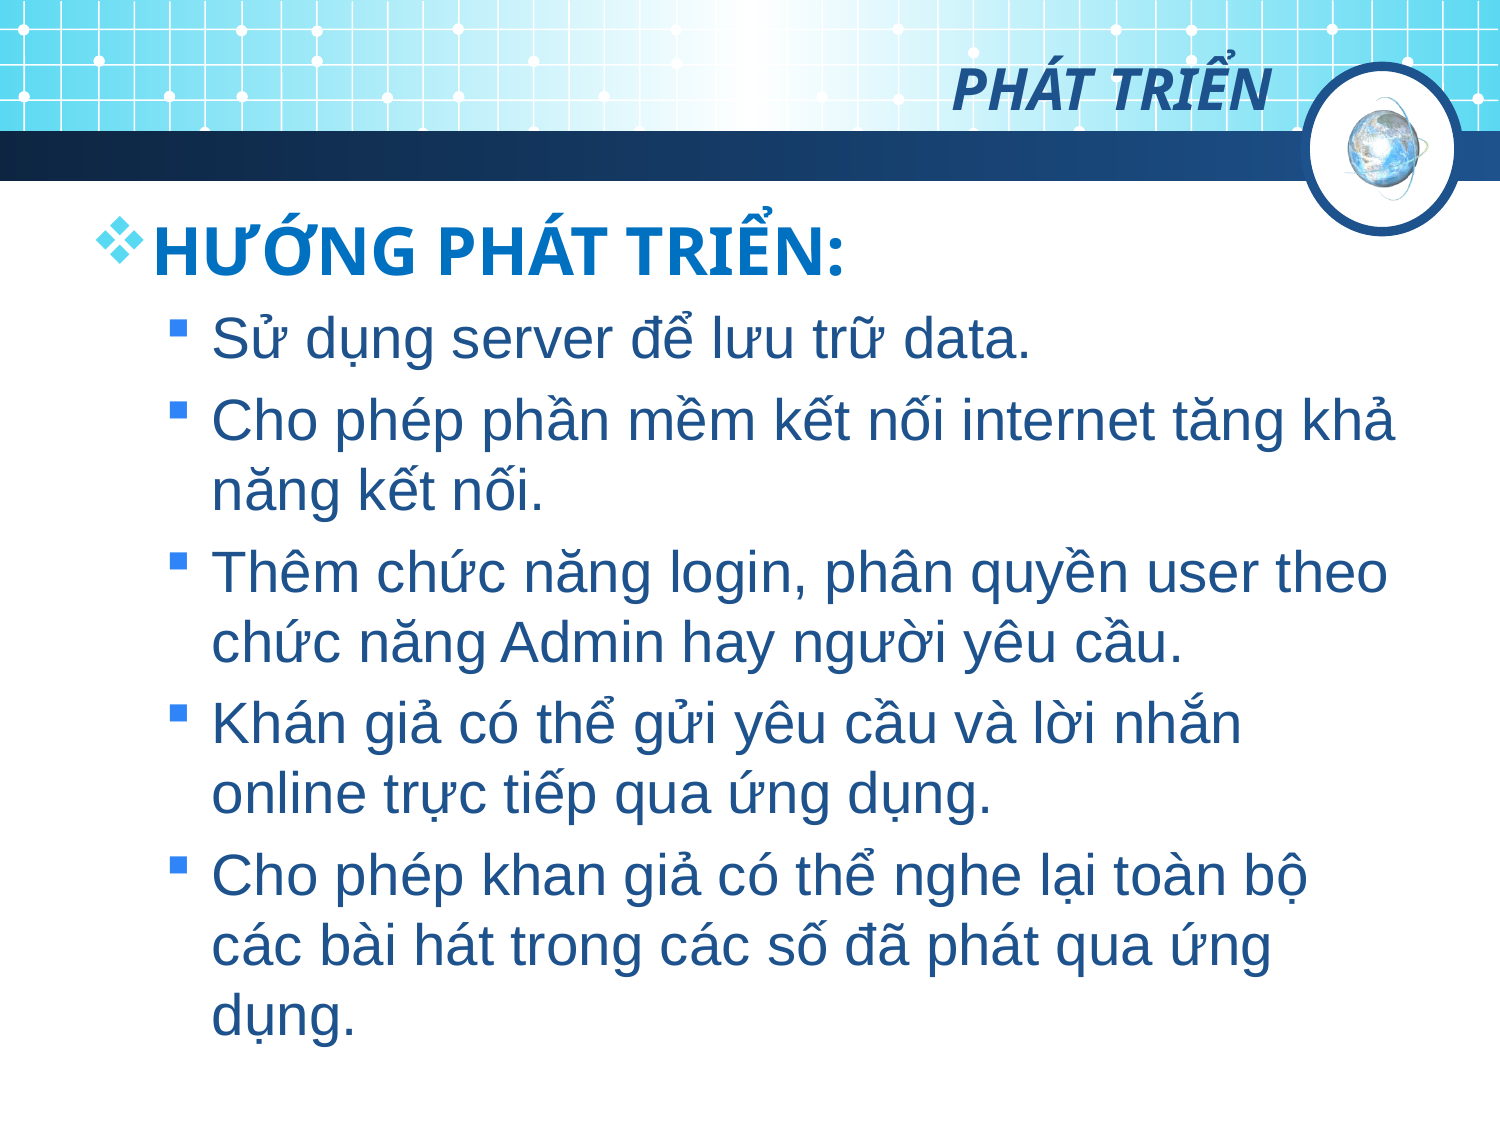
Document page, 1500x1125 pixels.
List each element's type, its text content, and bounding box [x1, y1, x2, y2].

picture [1310, 72, 1454, 210]
text_box PHÁT TRIỂN [74, 41, 1288, 134]
list HƯỚNG PHÁT TRIỂN: Sử dụng server để lưu trữ data. Cho phép phần mềm kết nối internet tăng khả năng kết nối. Thêm chức năng login, phân quyền user theo chức năng Admin hay người yêu cầu. Khán giả có thể gửi yêu cầu và lời nhắn online trực tiếp qua ứng dụng. Cho phép khan giả có thể nghe lại toàn bộ các bài hát trong các số đã phát qua ứng dụng. [75, 201, 1425, 1088]
